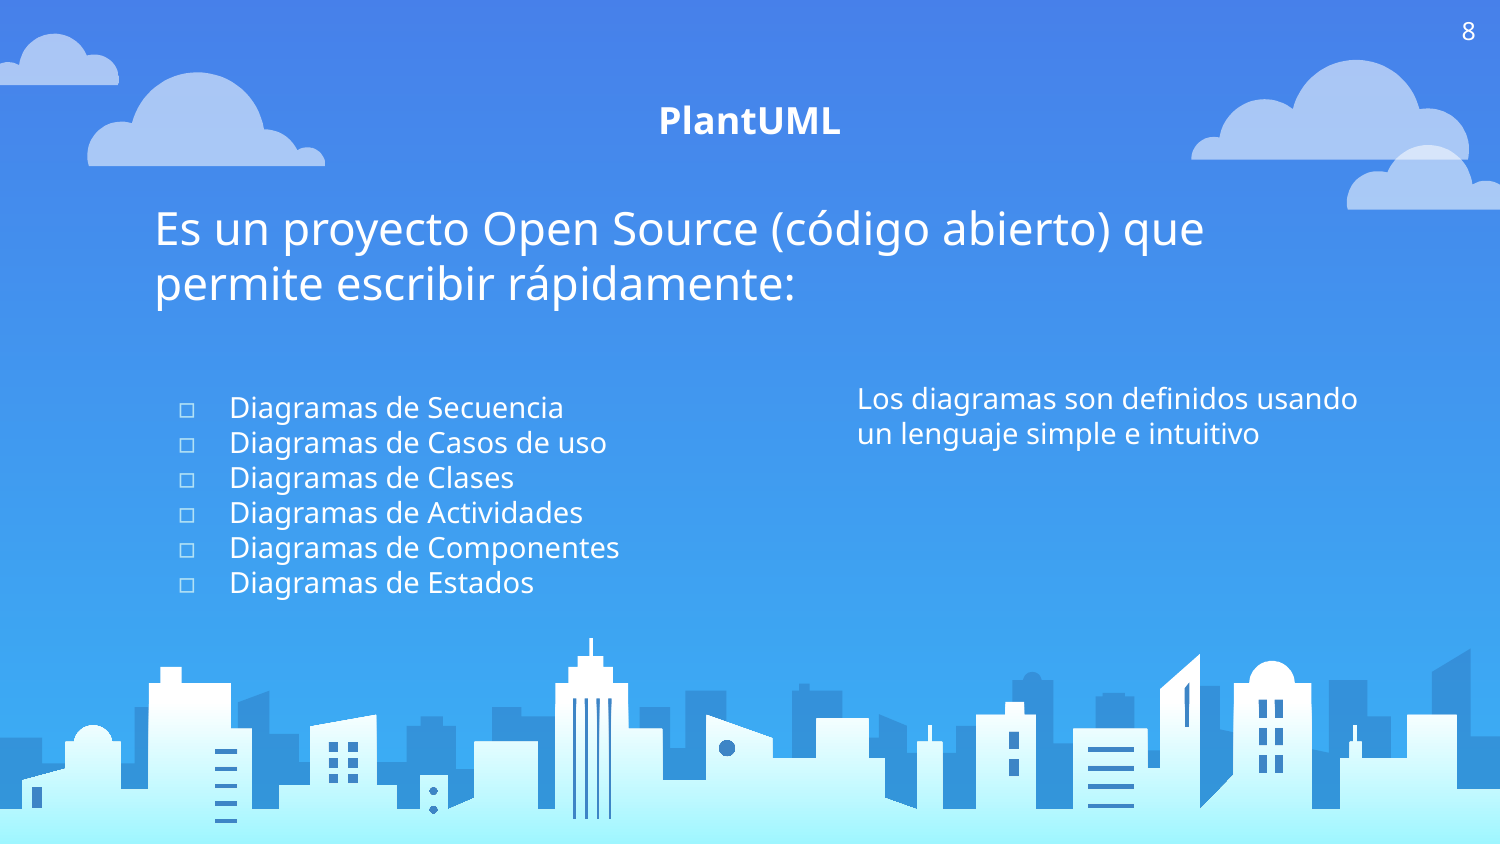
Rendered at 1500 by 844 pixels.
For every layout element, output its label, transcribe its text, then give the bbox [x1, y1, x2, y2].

list Es un proyecto Open Source (código abierto) que permite escribir rápidamente: Diagramas de Secuencia Diagramas de Casos de uso Diagramas de Clases Diagramas de Actividades Diagramas de Componentes Diagramas de Estados [139, 184, 1361, 681]
title PlantUML [139, 64, 1361, 174]
slide_number ‹#› [1400, 0, 1491, 65]
text_box Los diagramas son definidos usando un lenguaje simple e intuitivo [841, 365, 1401, 618]
